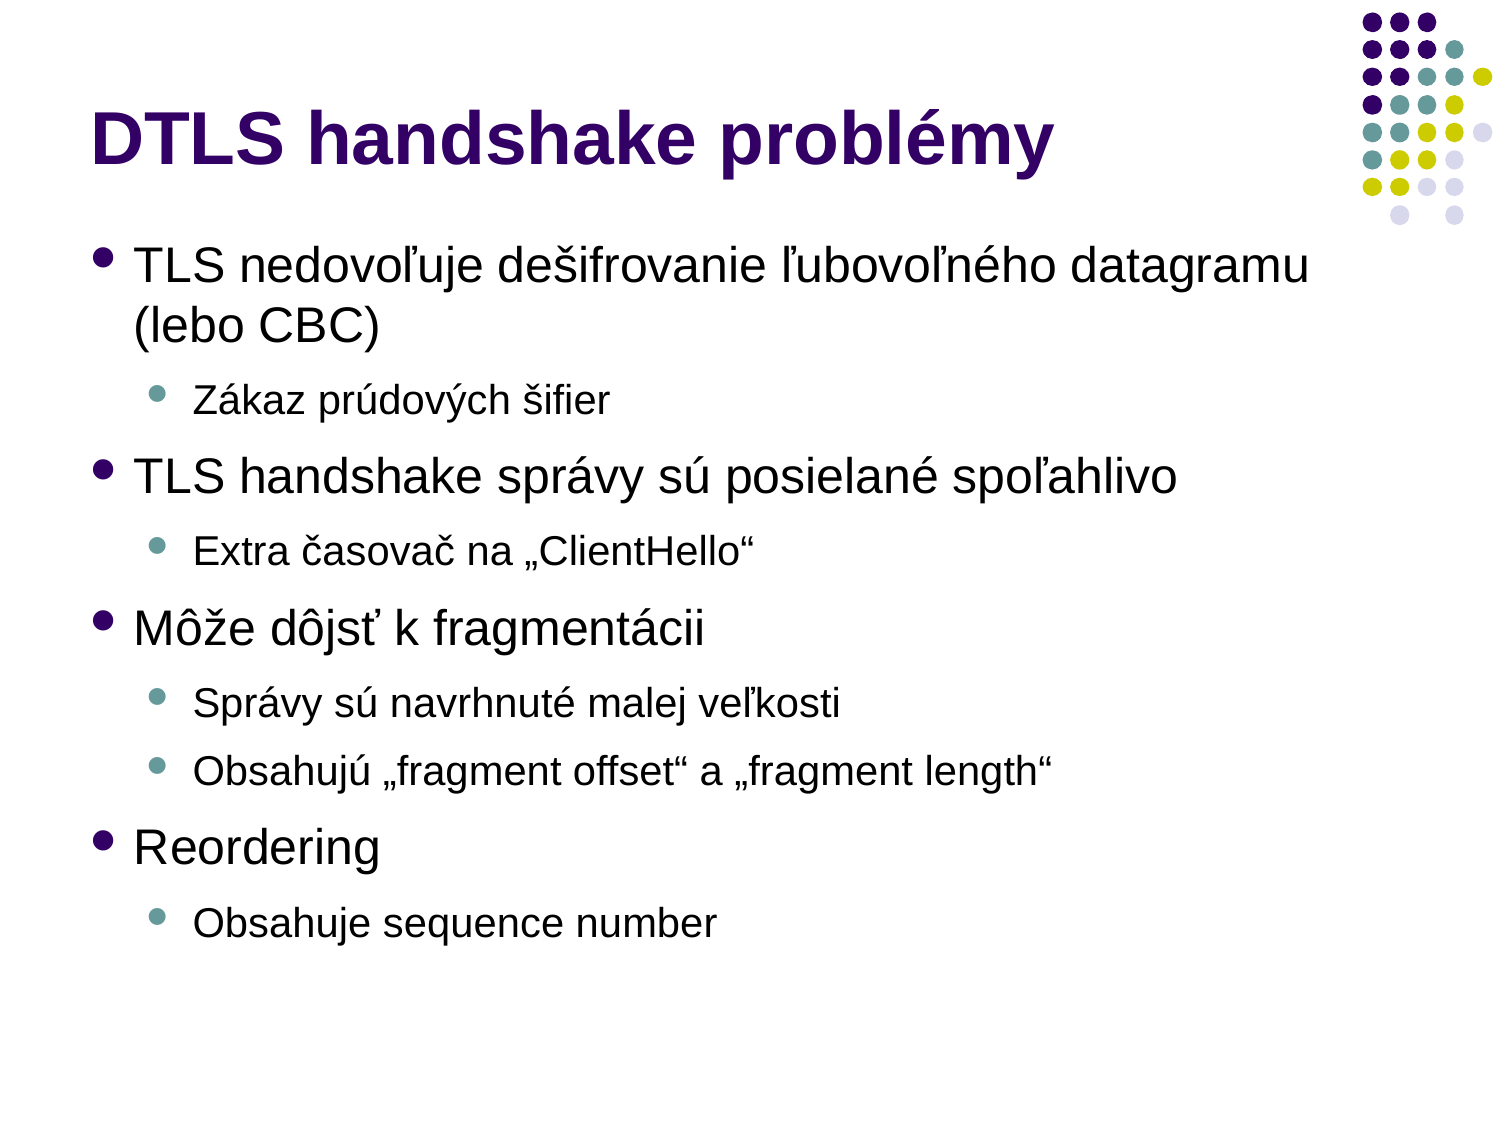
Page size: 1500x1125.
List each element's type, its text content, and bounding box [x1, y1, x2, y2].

list TLS nedovoľuje dešifrovanie ľubovoľného datagramu (lebo CBC) Zákaz prúdových šifier TLS handshake správy sú posielané spoľahlivo Extra časovač na „ClientHello“ Môže dôjsť k fragmentácii Správy sú navrhnuté malej veľkosti Obsahujú „fragment offset“ a „fragment length“ Reordering Obsahuje sequence number [74, 224, 1426, 1083]
title DTLS handshake problémy [74, 19, 1351, 188]
